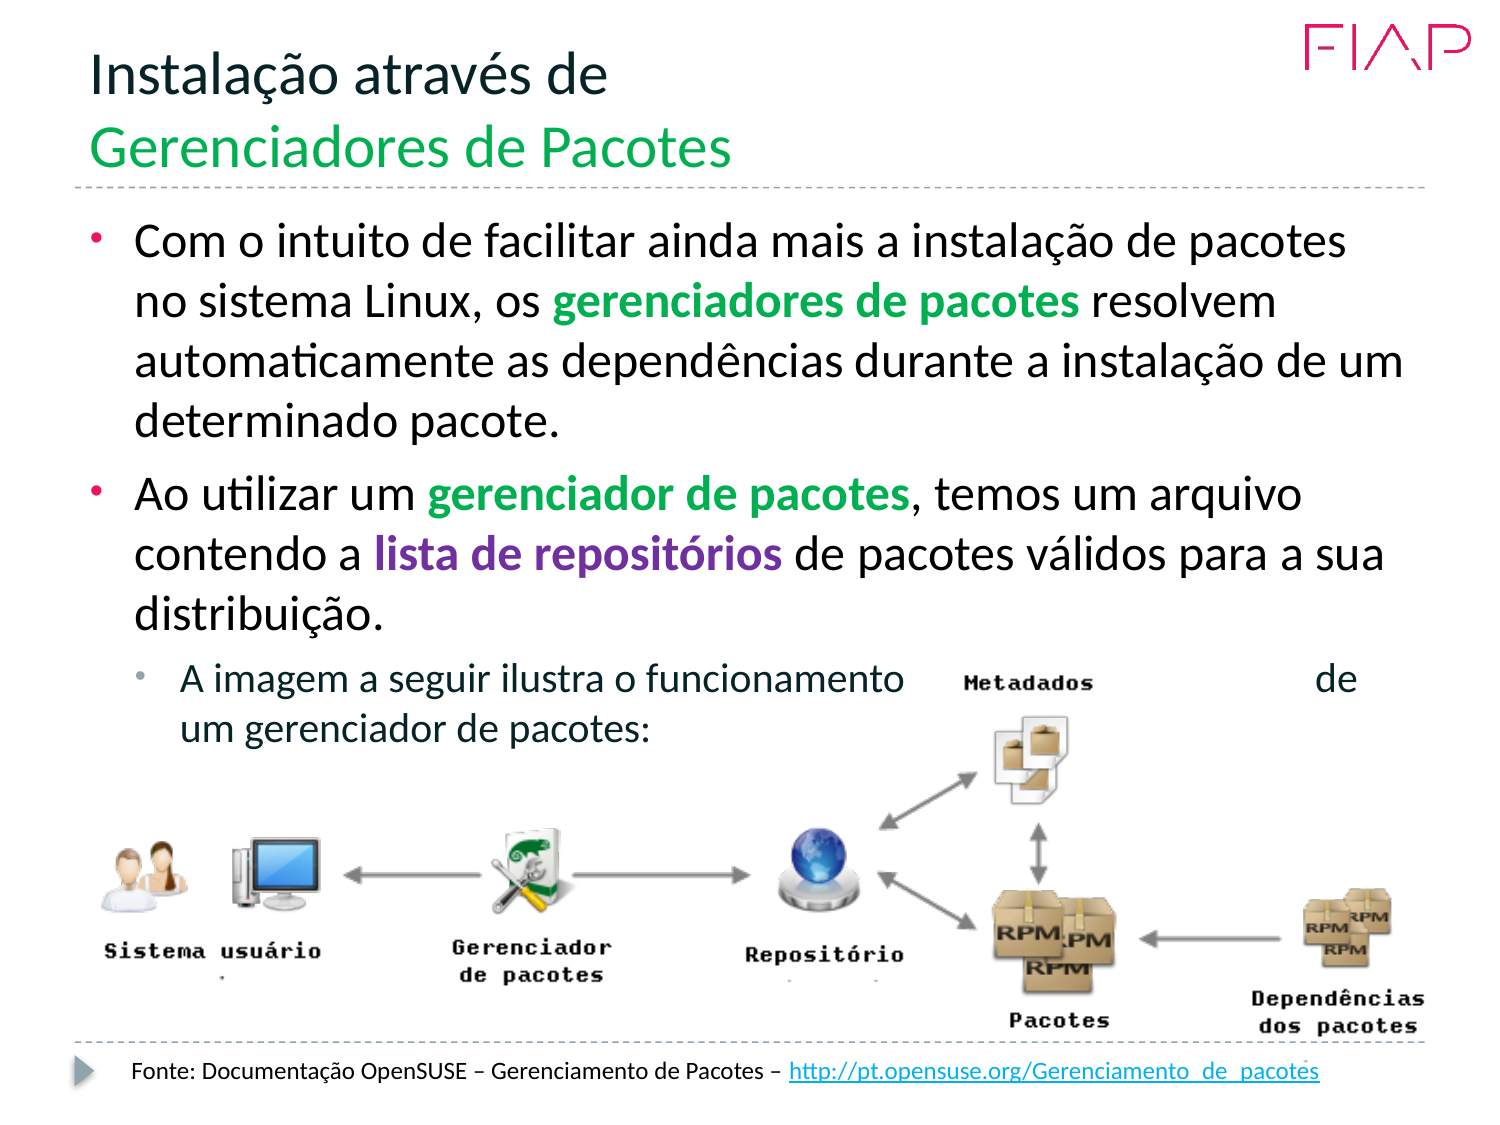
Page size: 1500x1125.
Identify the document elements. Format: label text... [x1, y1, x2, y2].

picture [1425, 24, 1471, 70]
title Instalação através de Gerenciadores de Pacotes [75, 24, 1425, 188]
picture [20, 632, 1477, 1119]
list Com o intuito de facilitar ainda mais a instalação de pacotes no sistema Linux, os gerenciadores de pacotes resolvem automaticamente as dependências durante a instalação de um determinado pacote. Ao utilizar um gerenciador de pacotes, temos um arquivo contendo a lista de repositórios de pacotes válidos para a sua distribuição. A imagem a seguir ilustra o funcionamento de um gerenciador de pacotes: [75, 200, 1425, 632]
